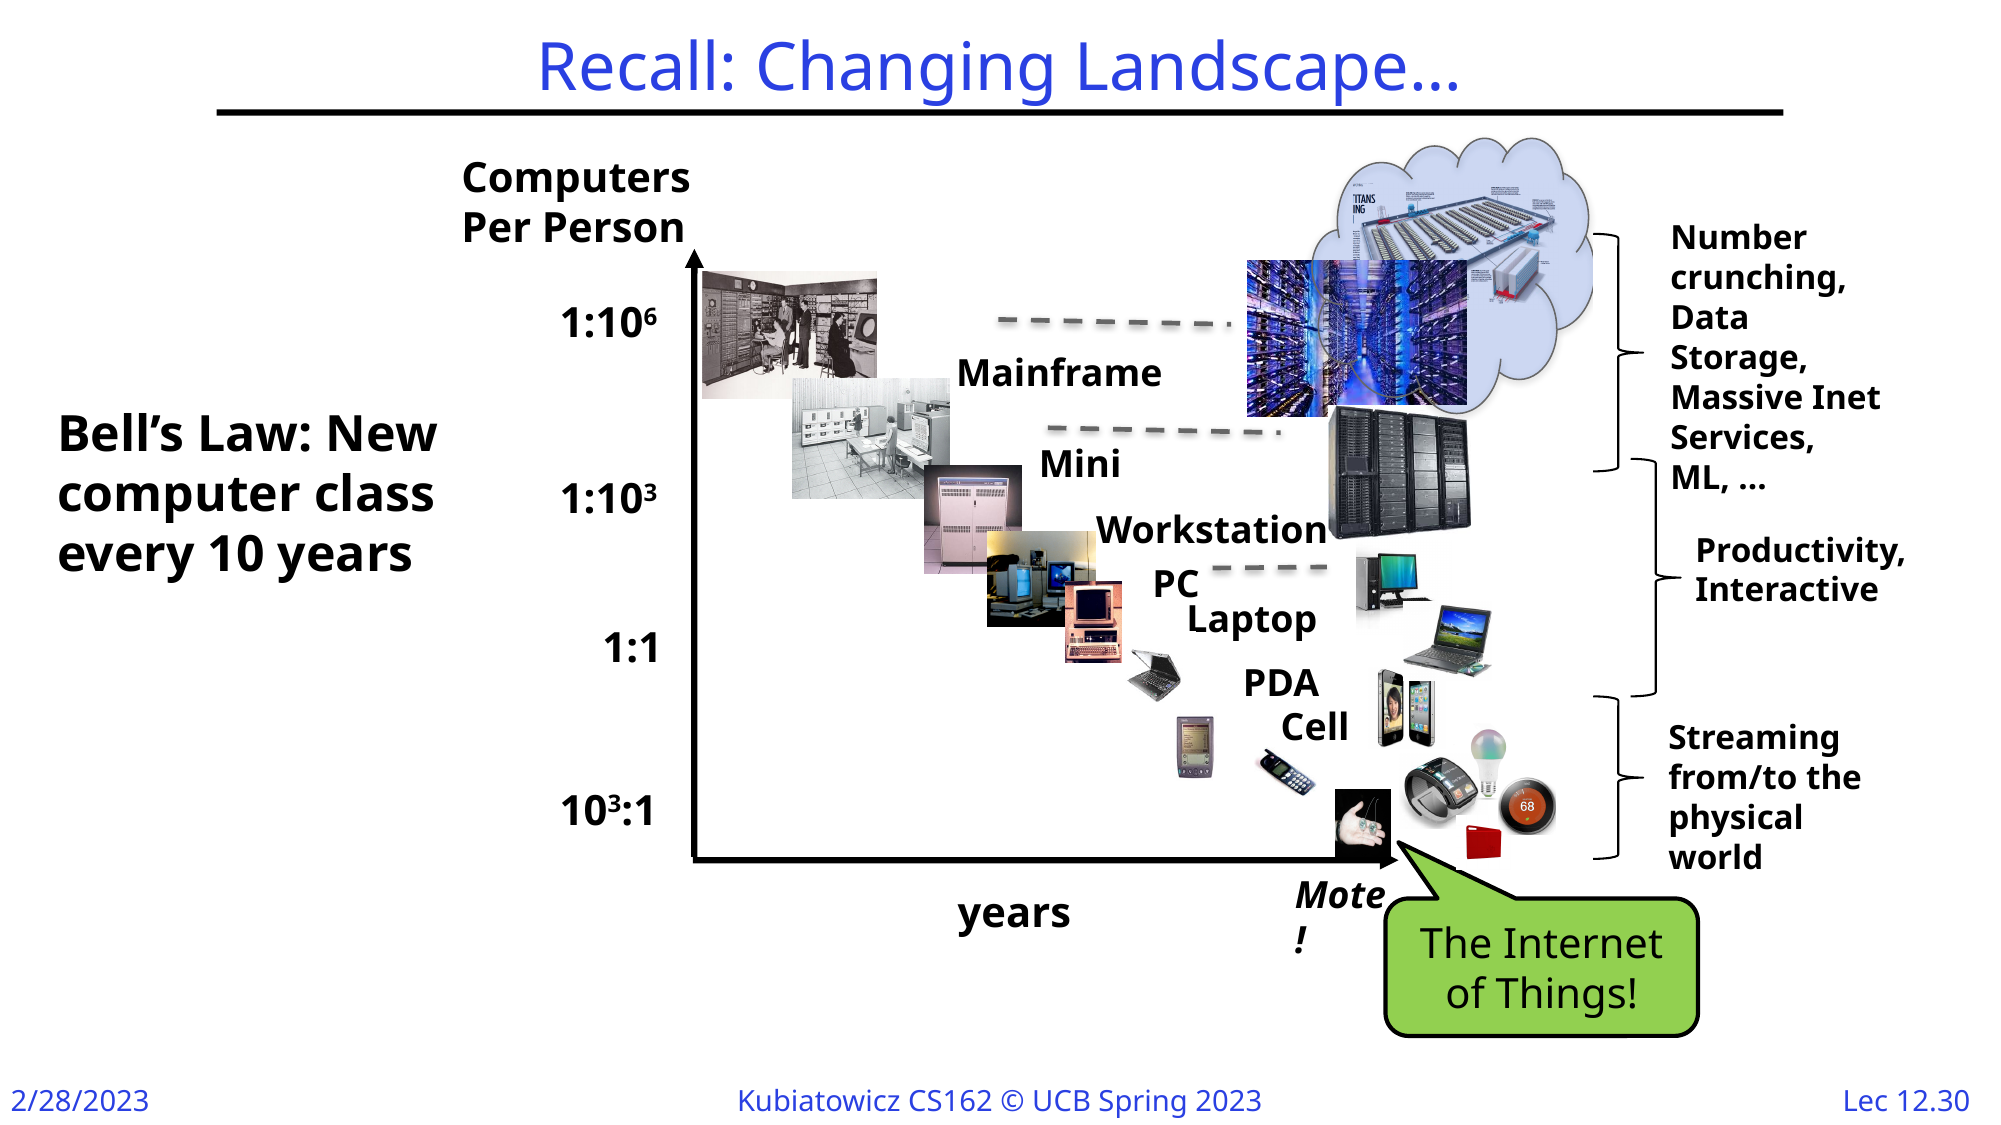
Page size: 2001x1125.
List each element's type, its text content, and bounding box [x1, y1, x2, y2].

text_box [1047, 427, 1281, 433]
text_box Bell’s Law: New computer class every 10 years [42, 393, 441, 589]
text_box Streaming from/to the physical world [1653, 708, 1904, 884]
text_box Productivity, Interactive [1680, 521, 1931, 616]
text_box Number crunching, Data Storage, Massive Inet Services, ML, … [1655, 208, 1906, 504]
picture [1247, 183, 1560, 749]
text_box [446, 142, 1414, 945]
text_box [1630, 458, 1680, 697]
picture [1398, 723, 1556, 871]
text_box [1593, 696, 1644, 859]
text_box [1593, 233, 1644, 472]
title Recall: Changing Landscape… [216, 24, 1784, 113]
text_box [1418, 137, 1593, 410]
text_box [1279, 789, 1409, 970]
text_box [998, 319, 1232, 325]
text_box The Internet of Things! [1385, 851, 1699, 1036]
